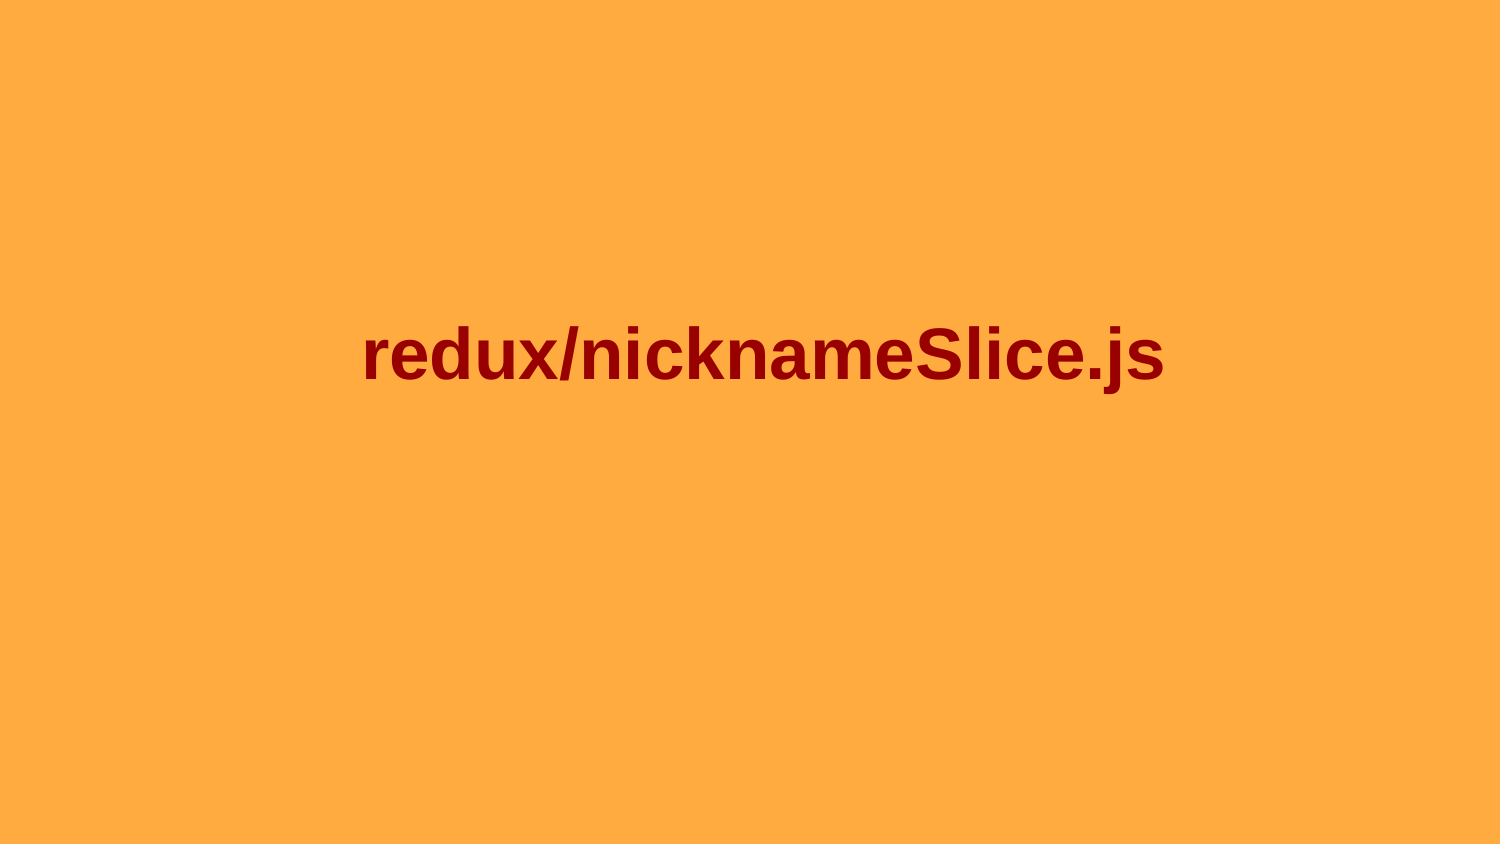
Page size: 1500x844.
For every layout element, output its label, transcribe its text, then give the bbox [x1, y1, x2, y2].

text_box redux/nicknameSlice.js [250, 291, 1278, 429]
